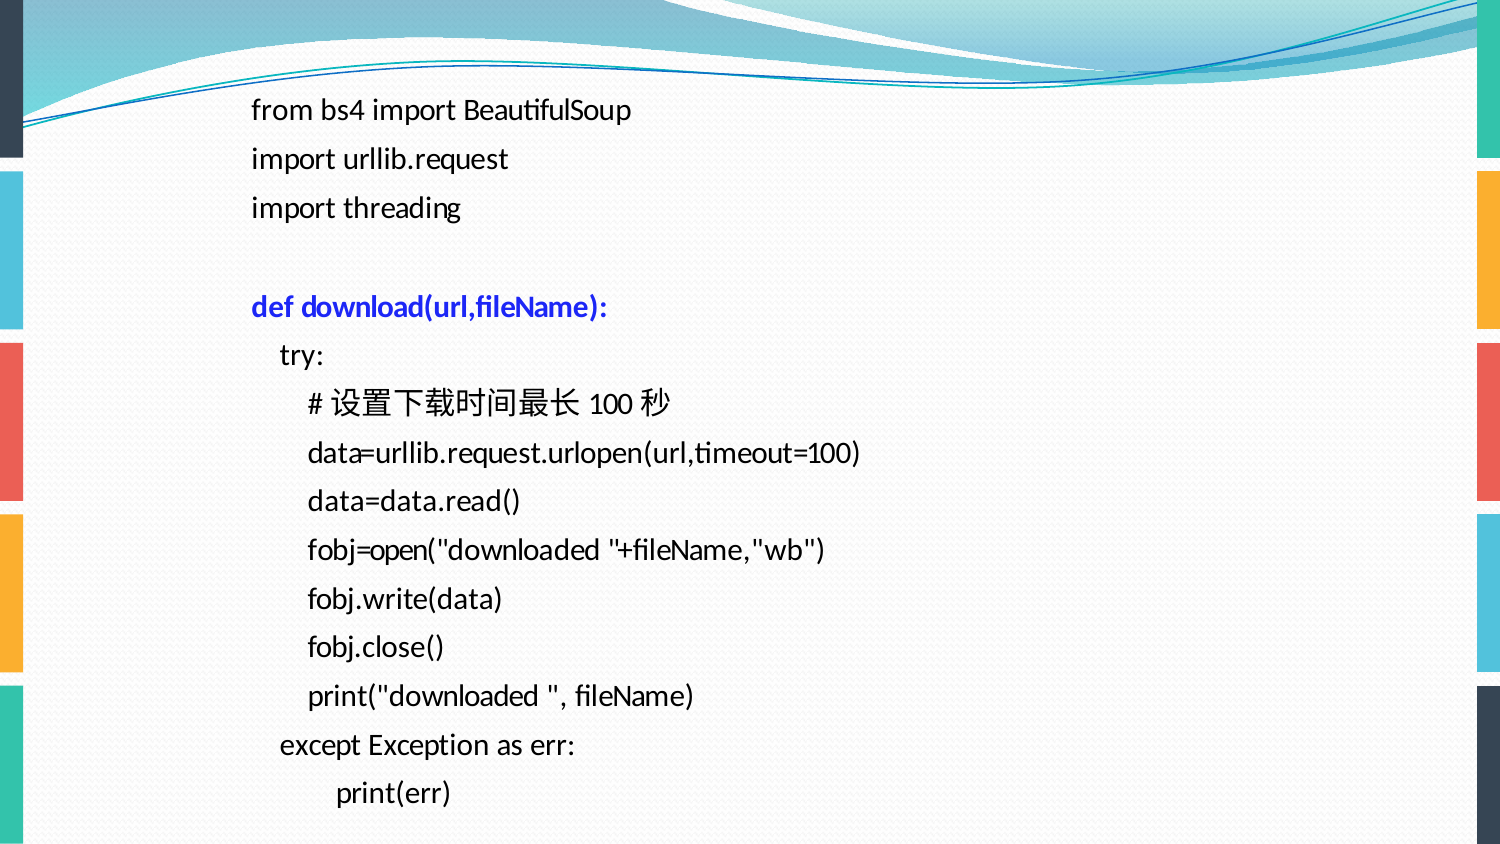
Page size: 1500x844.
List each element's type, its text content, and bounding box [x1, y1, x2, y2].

text_box [1476, 685, 1500, 844]
text_box [0, 685, 24, 844]
text_box [1476, 0, 1500, 158]
text_box [0, 342, 24, 501]
text_box [1476, 342, 1500, 501]
text_box [1476, 514, 1500, 673]
text_box [0, 0, 24, 158]
text_box from bs4 import BeautifulSoup import urllib.request import threading def download(url,fileName): try: #设置下载时间最长100秒 data=urllib.request.urlopen(url,timeout=100) data=data.read() fobj=open("downloaded "+fileName,"wb") fobj.write(data) fobj.close() print("downloaded ", fileName) except Exception as err: print(err) [249, 78, 885, 811]
text_box [0, 171, 24, 330]
text_box [0, 514, 24, 673]
text_box [1476, 171, 1500, 330]
